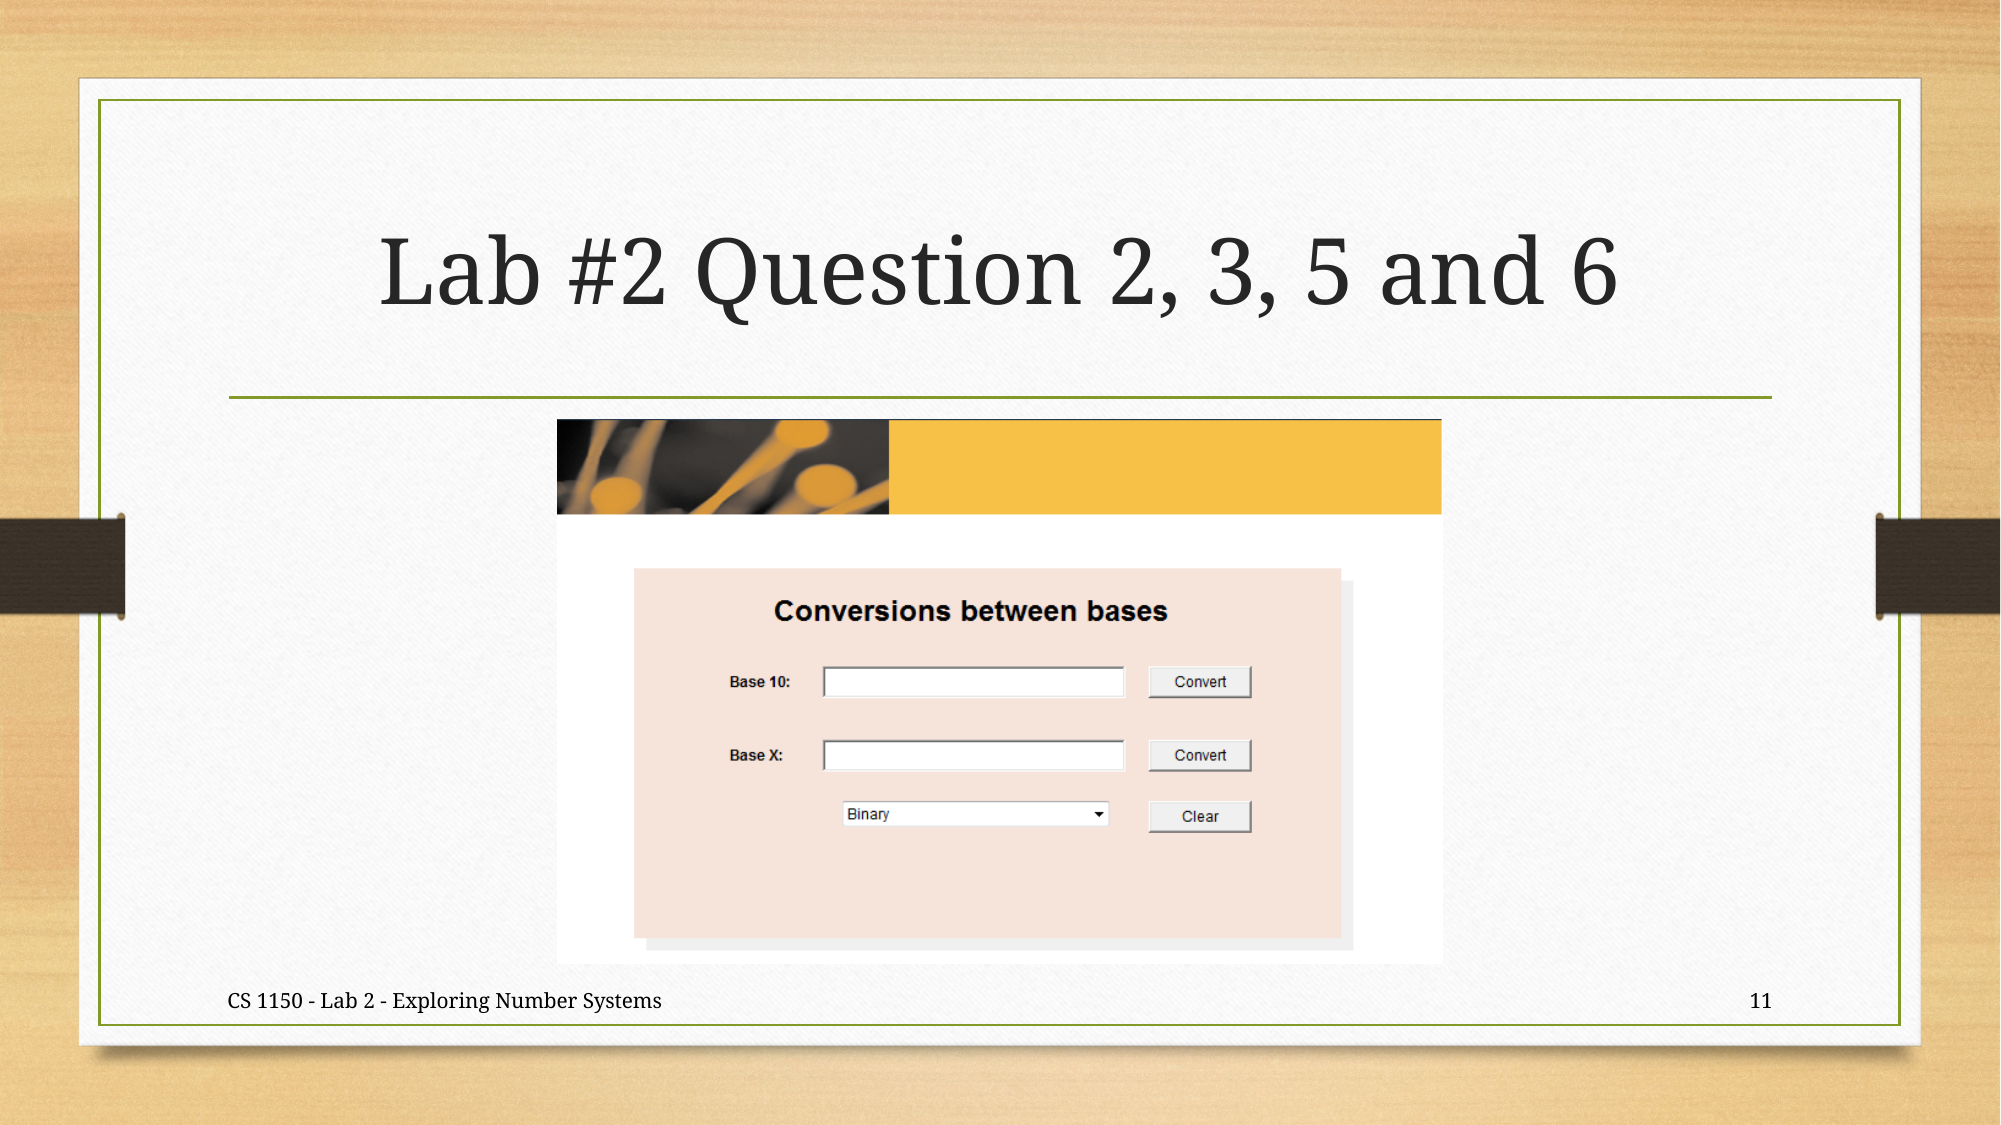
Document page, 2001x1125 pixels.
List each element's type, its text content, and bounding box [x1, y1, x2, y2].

title Lab #2 Question 2, 3, 5 and 6 [212, 161, 1788, 375]
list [557, 419, 1443, 964]
footer CS 1150 - Lab 2 - Exploring Number Systems [212, 979, 1411, 1025]
picture [0, 0, 2001, 1125]
slide_number 11 [1698, 979, 1788, 1025]
